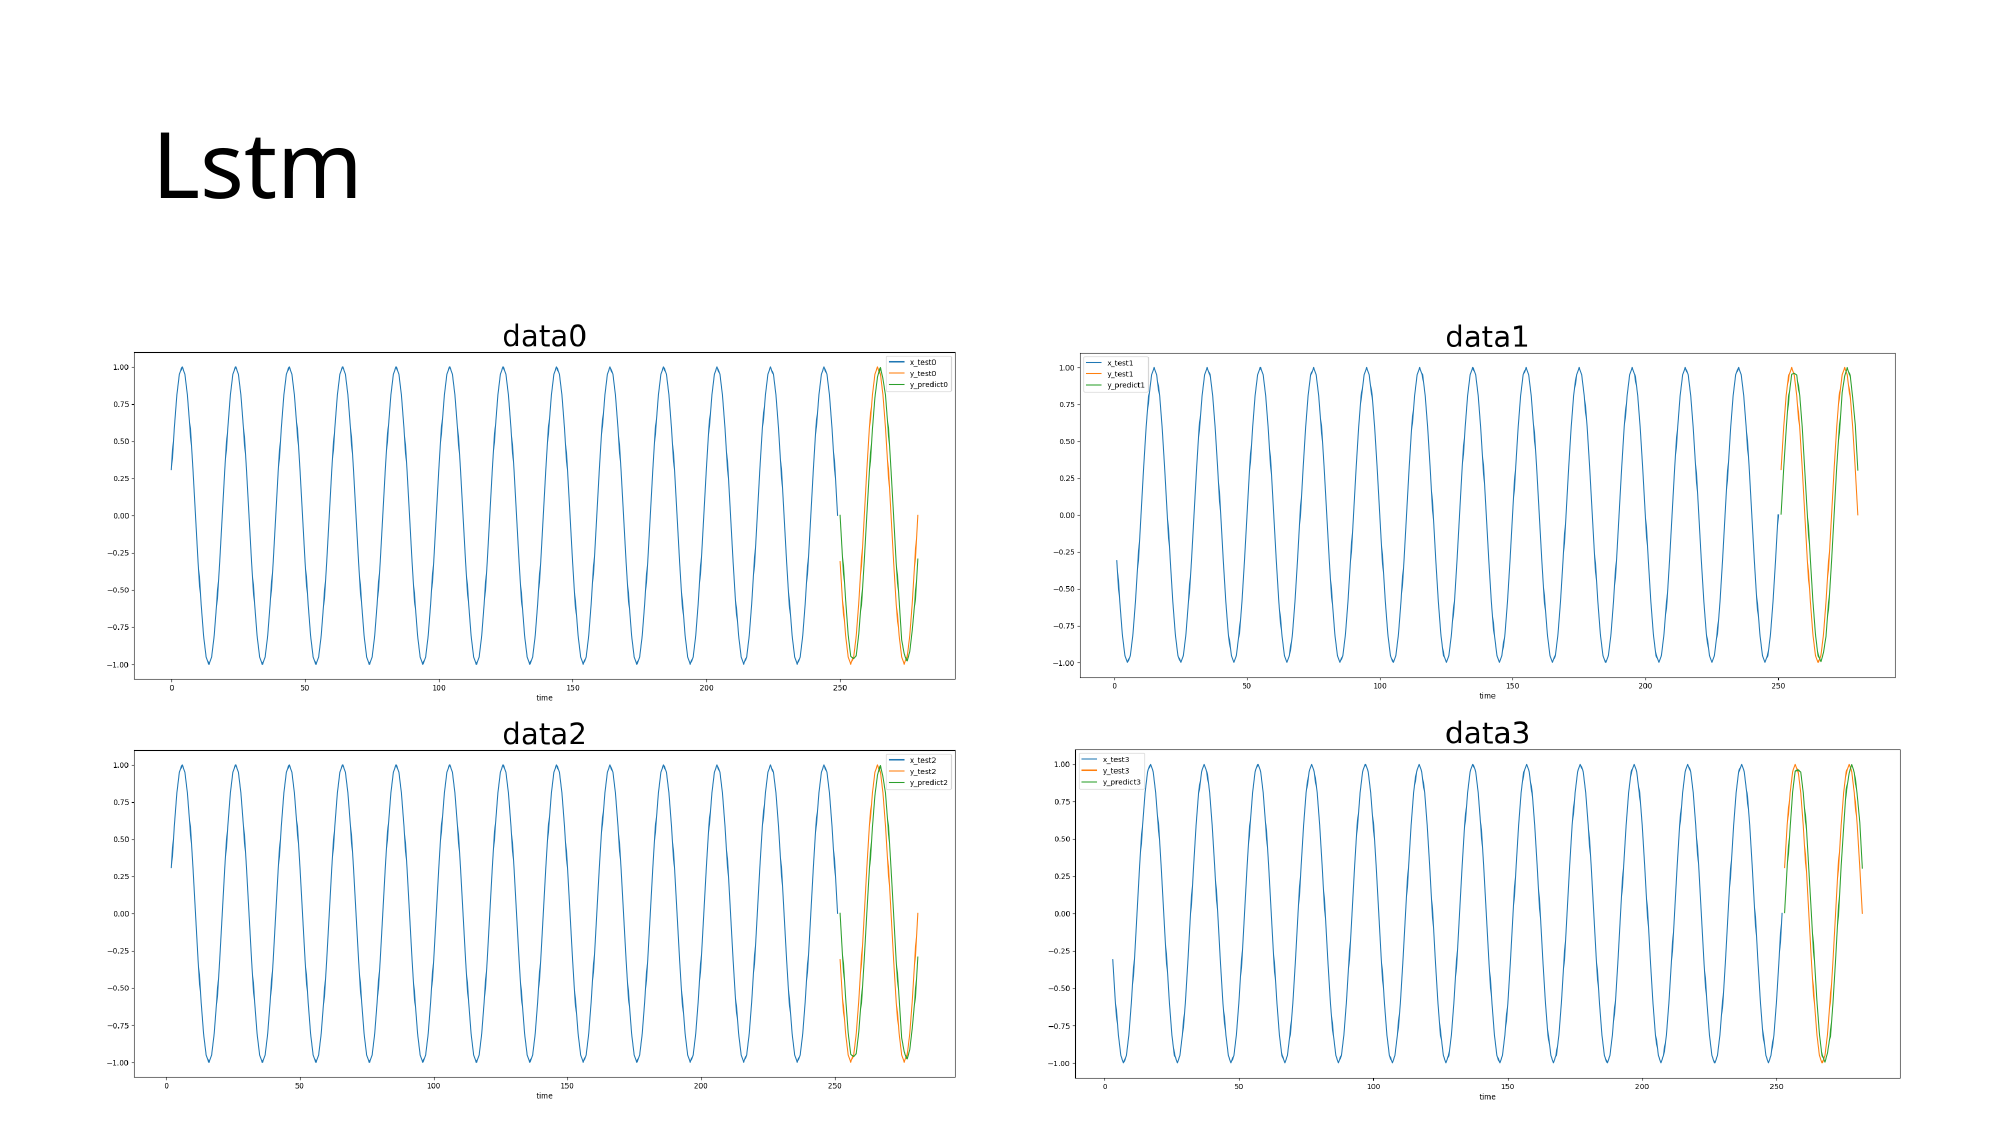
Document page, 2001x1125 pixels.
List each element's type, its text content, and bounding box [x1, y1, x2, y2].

title Lstm [137, 59, 1863, 278]
picture [1047, 319, 1900, 705]
picture [101, 716, 960, 1105]
picture [1042, 715, 1905, 1106]
picture [101, 318, 960, 707]
